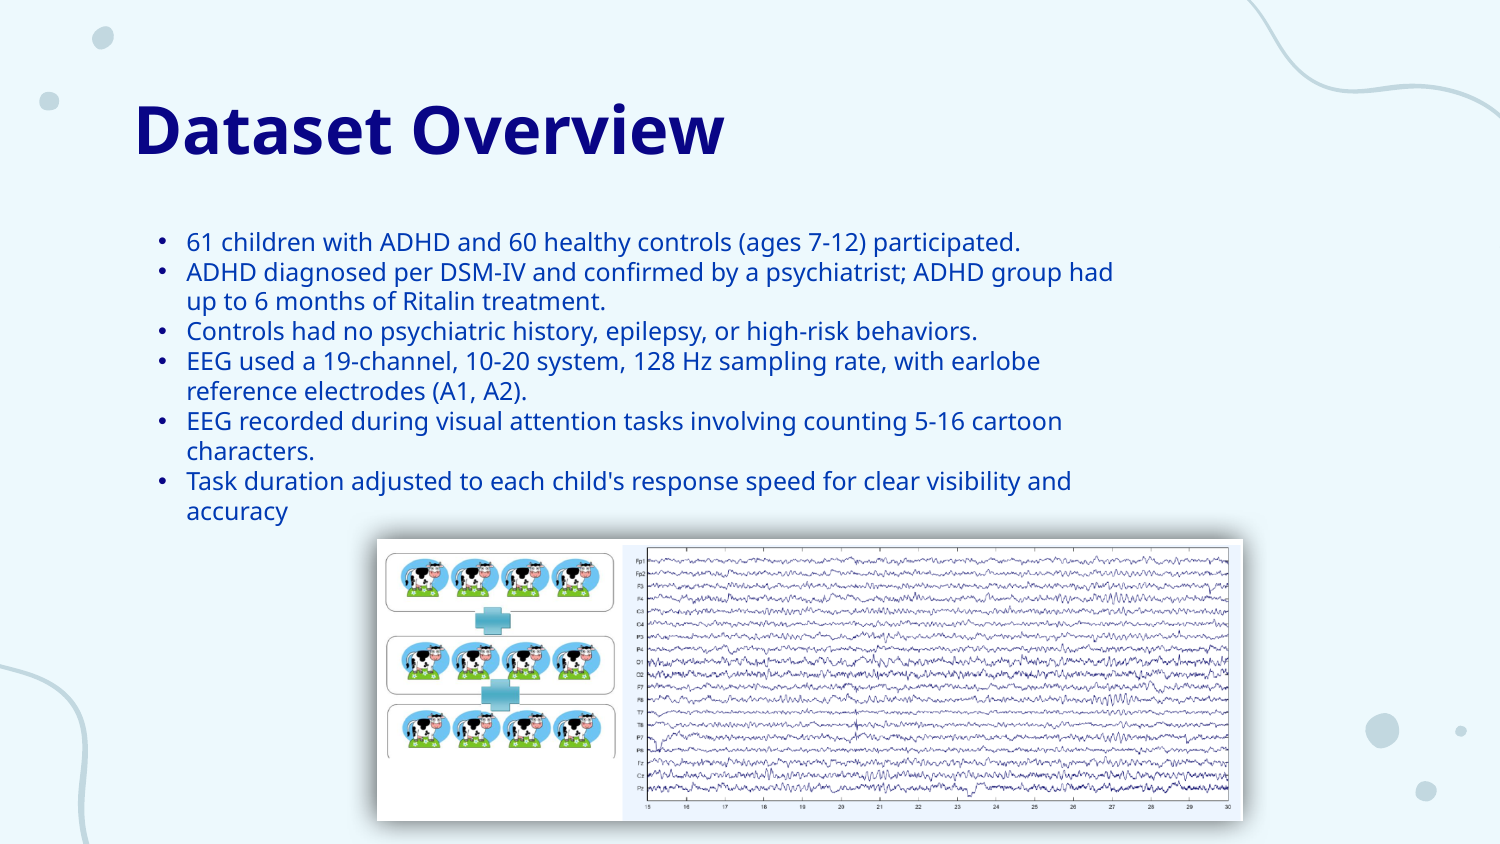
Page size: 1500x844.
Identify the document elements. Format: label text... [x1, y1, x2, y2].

text_box 61 children with ADHD and 60 healthy controls (ages 7-12) participated. ADHD diagnosed per DSM-IV and confirmed by a psychiatrist; ADHD group had up to 6 months of Ritalin treatment. Controls had no psychiatric history, epilepsy, or high-risk behaviors. EEG used a 19-channel, 10-20 system, 128 Hz sampling rate, with earlobe reference electrodes (A1, A2). EEG recorded during visual attention tasks involving counting 5-16 cartoon characters. Task duration adjusted to each child's response speed for clear visibility and accuracy [118, 211, 1138, 436]
title Dataset Overview [118, 72, 1382, 167]
picture [376, 539, 1243, 822]
